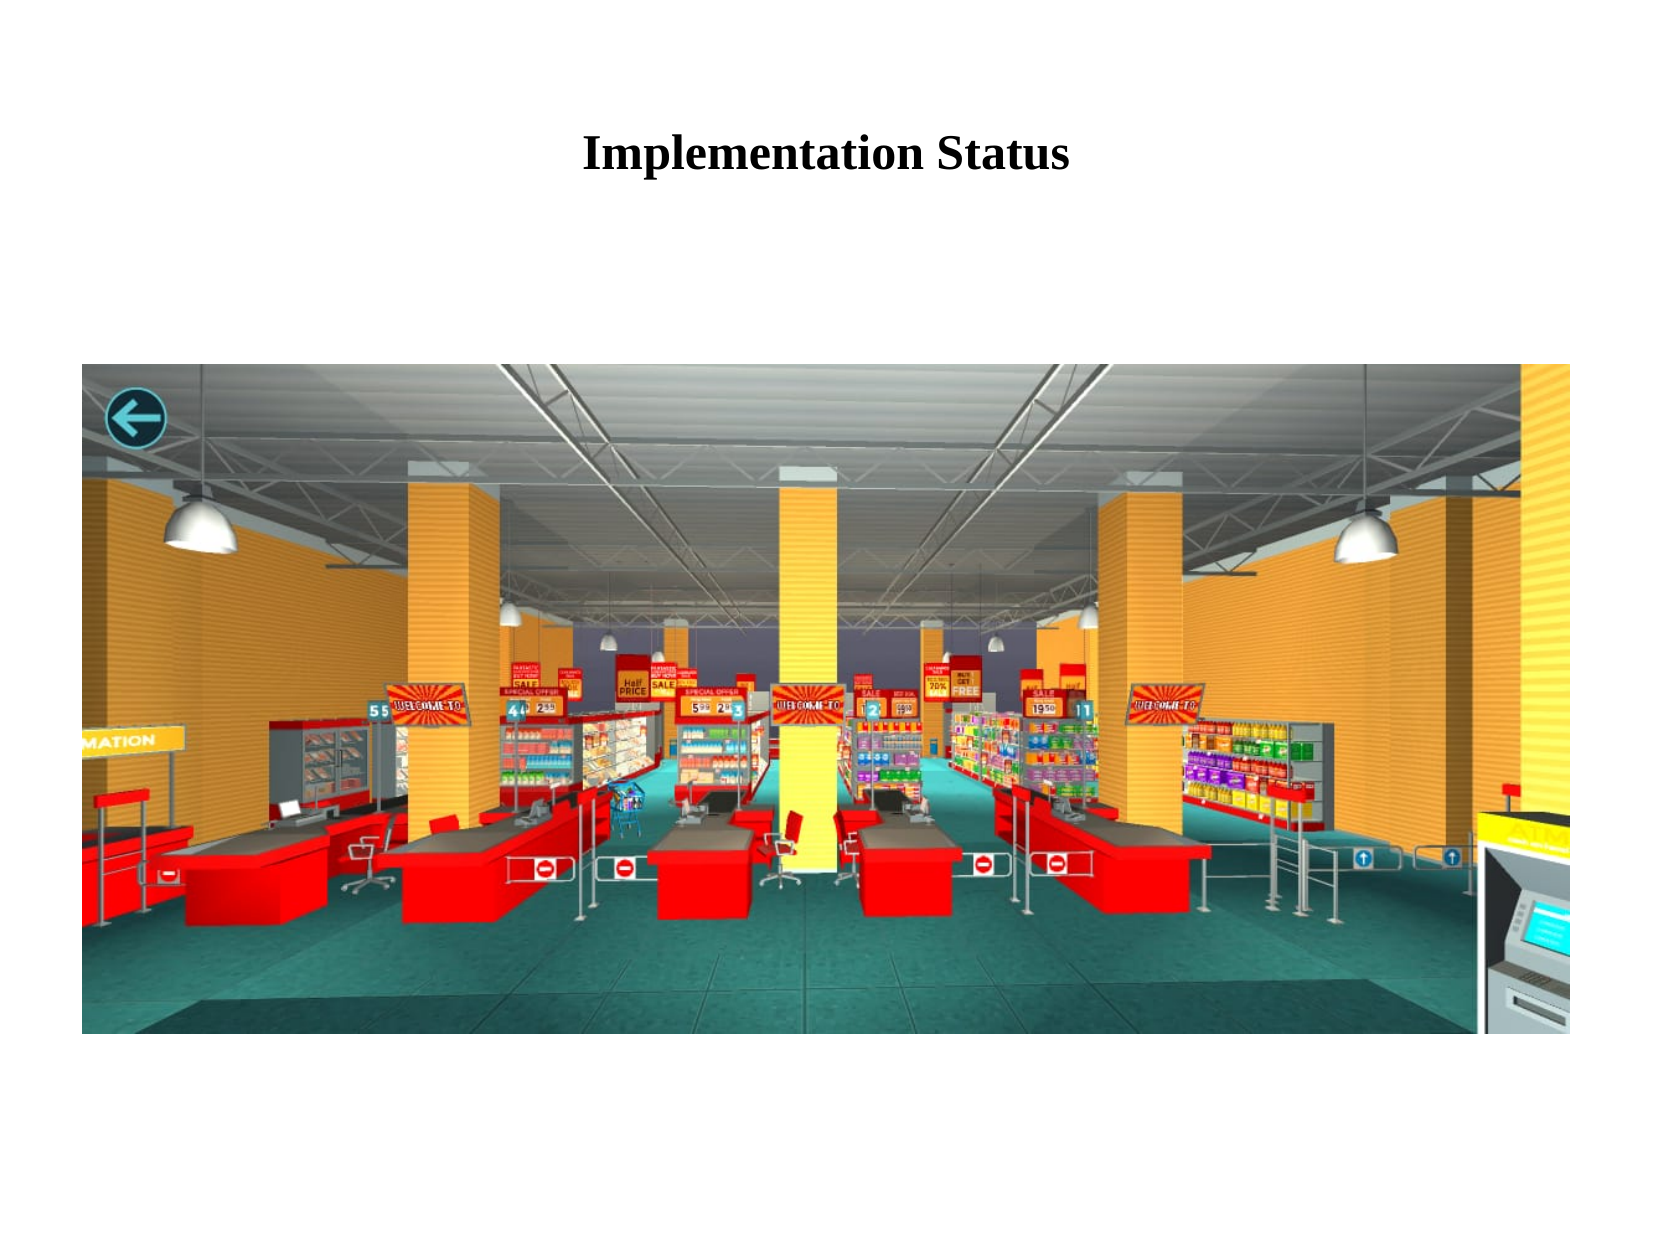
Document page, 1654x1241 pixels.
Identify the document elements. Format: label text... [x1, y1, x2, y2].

title Implementation Status [82, 49, 1570, 256]
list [82, 364, 1570, 1034]
